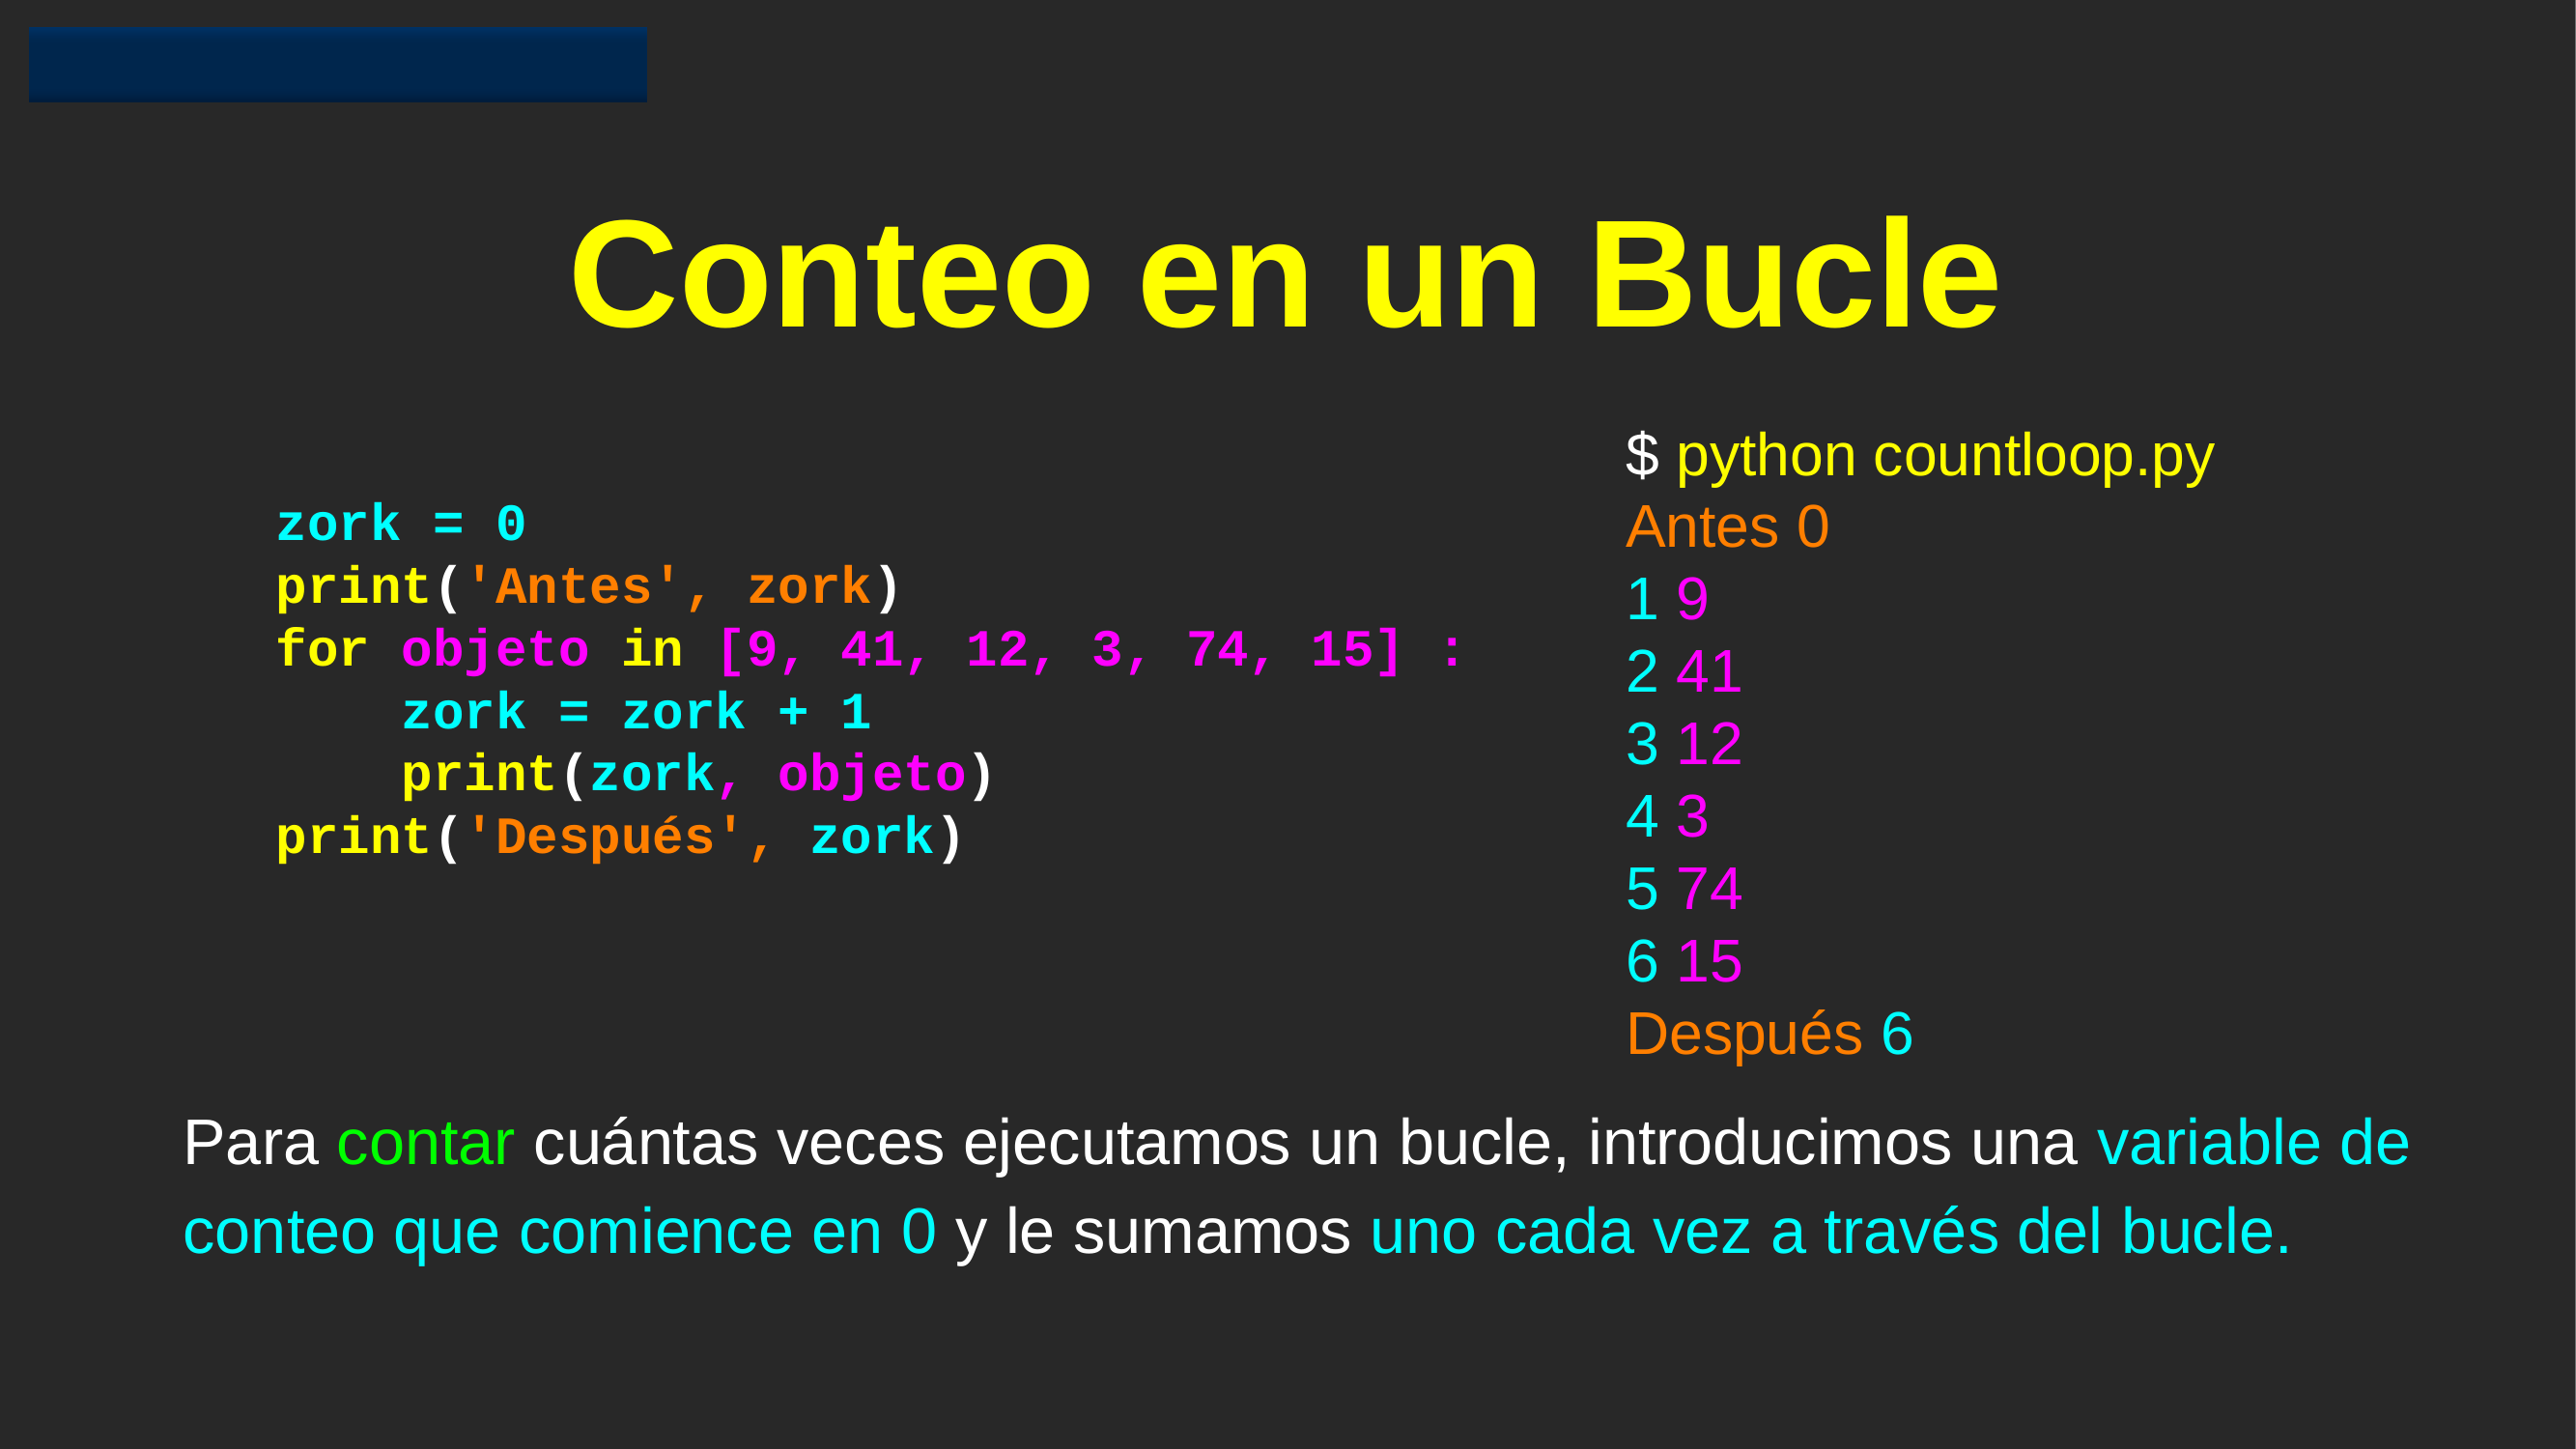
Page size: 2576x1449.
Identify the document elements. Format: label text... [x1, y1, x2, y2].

text_box zork = 0 print('Antes', zork) for objeto in [9, 41, 12, 3, 74, 15] : zork = zork + 1 print(zork, objeto) print('Después', zork) [275, 412, 1543, 940]
picture [29, 27, 648, 103]
text_box $ python countloop.py Antes 0 1 9 2 41 3 12 4 3 5 74 6 15 Después 6 [1626, 370, 2295, 1087]
title Conteo en un Bucle [183, 129, 2391, 403]
text_box Para contar cuántas veces ejecutamos un bucle, introducimos una variable de conteo que comience en 0 y le sumamos uno cada vez a través del bucle. [183, 1087, 2413, 1268]
